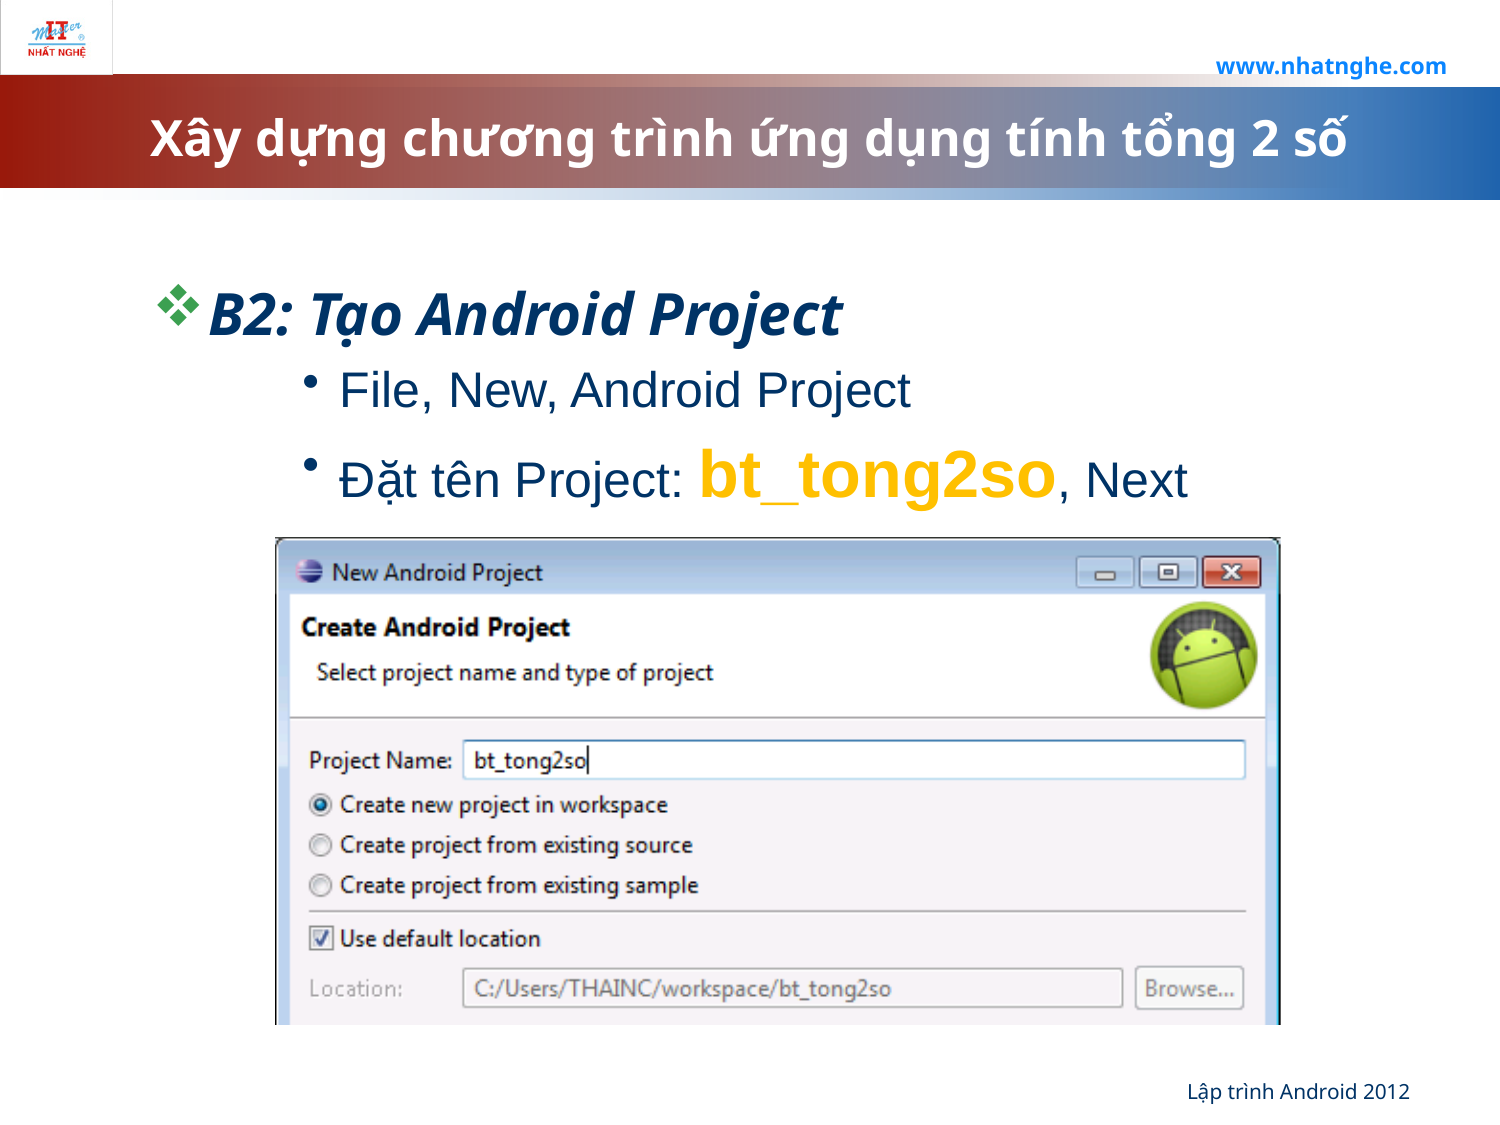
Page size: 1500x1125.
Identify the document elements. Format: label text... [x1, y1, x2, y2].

footer Lập trình Android 2012 [949, 1071, 1426, 1117]
title Xây dựng chương trình ứng dụng tính tổng 2 số [24, 89, 1476, 183]
list B2: Tạo Android Project File, New, Android Project Đặt tên Project: bt_tong2so, Next [137, 269, 1386, 1043]
slide_number www.nhatnghe.com [1112, 44, 1463, 85]
picture [274, 537, 1281, 1026]
picture [0, 0, 113, 75]
